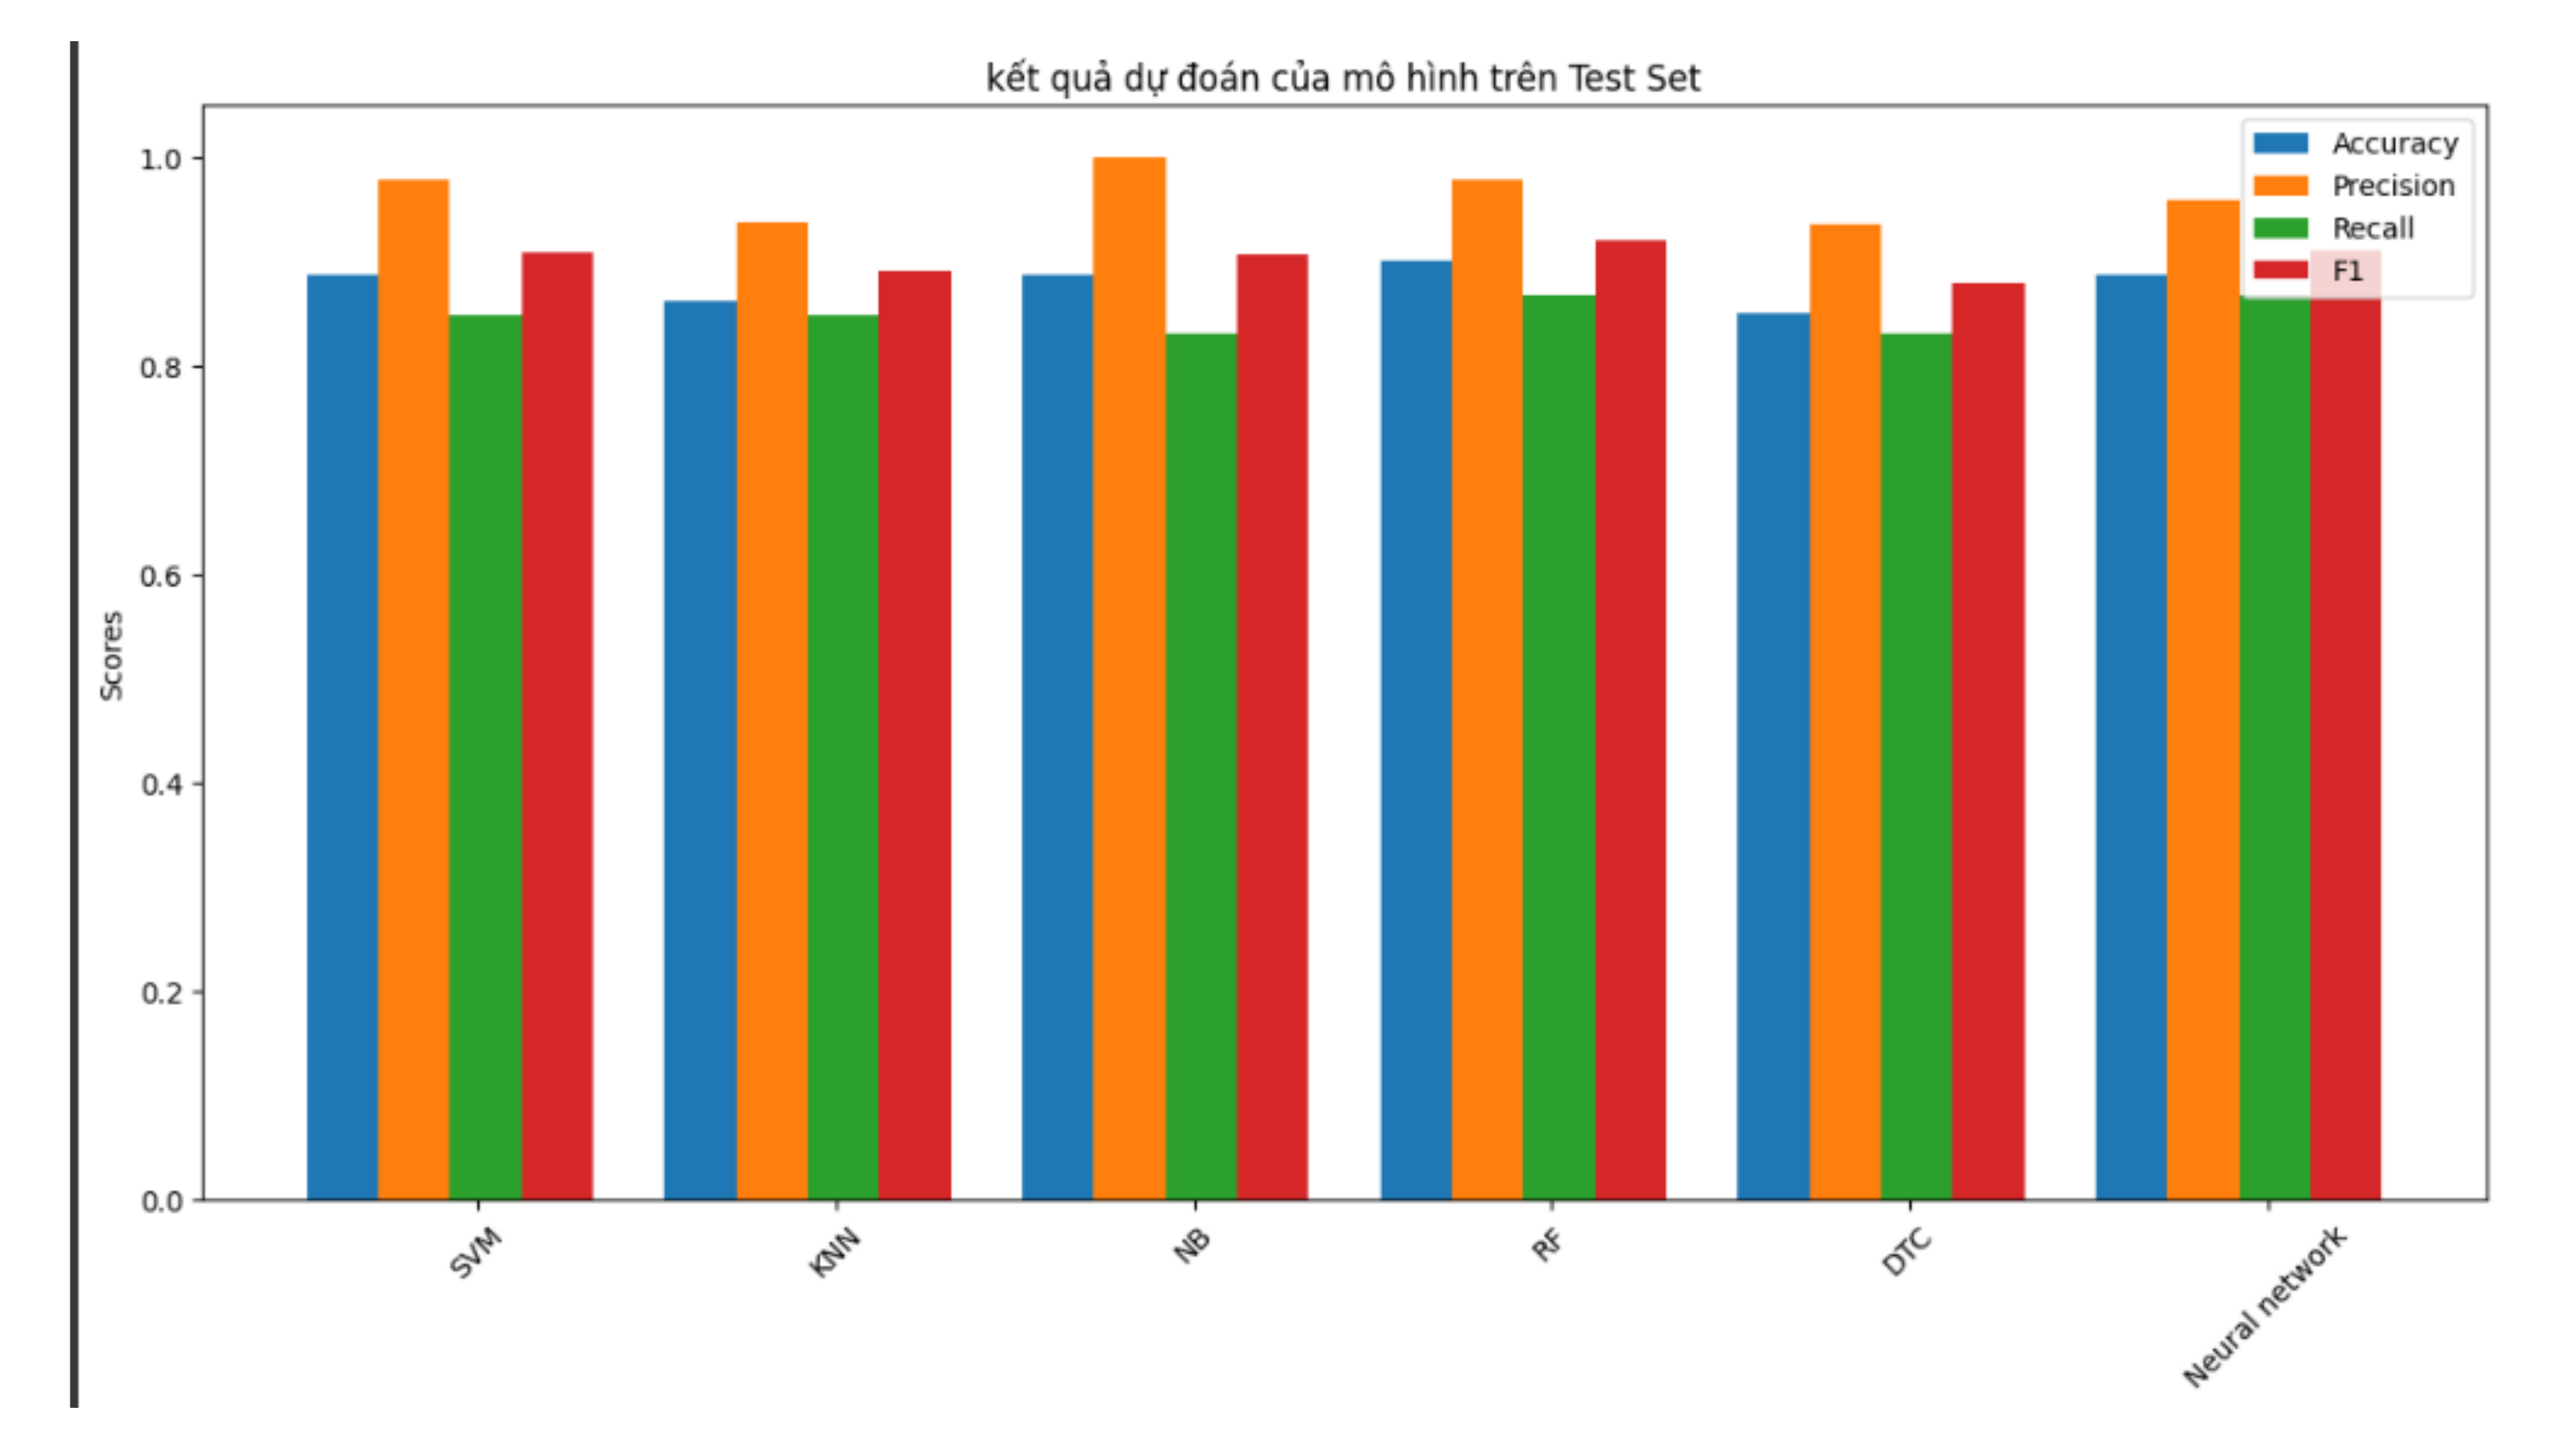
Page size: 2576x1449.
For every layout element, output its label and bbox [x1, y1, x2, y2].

text_box [70, 41, 2494, 1408]
